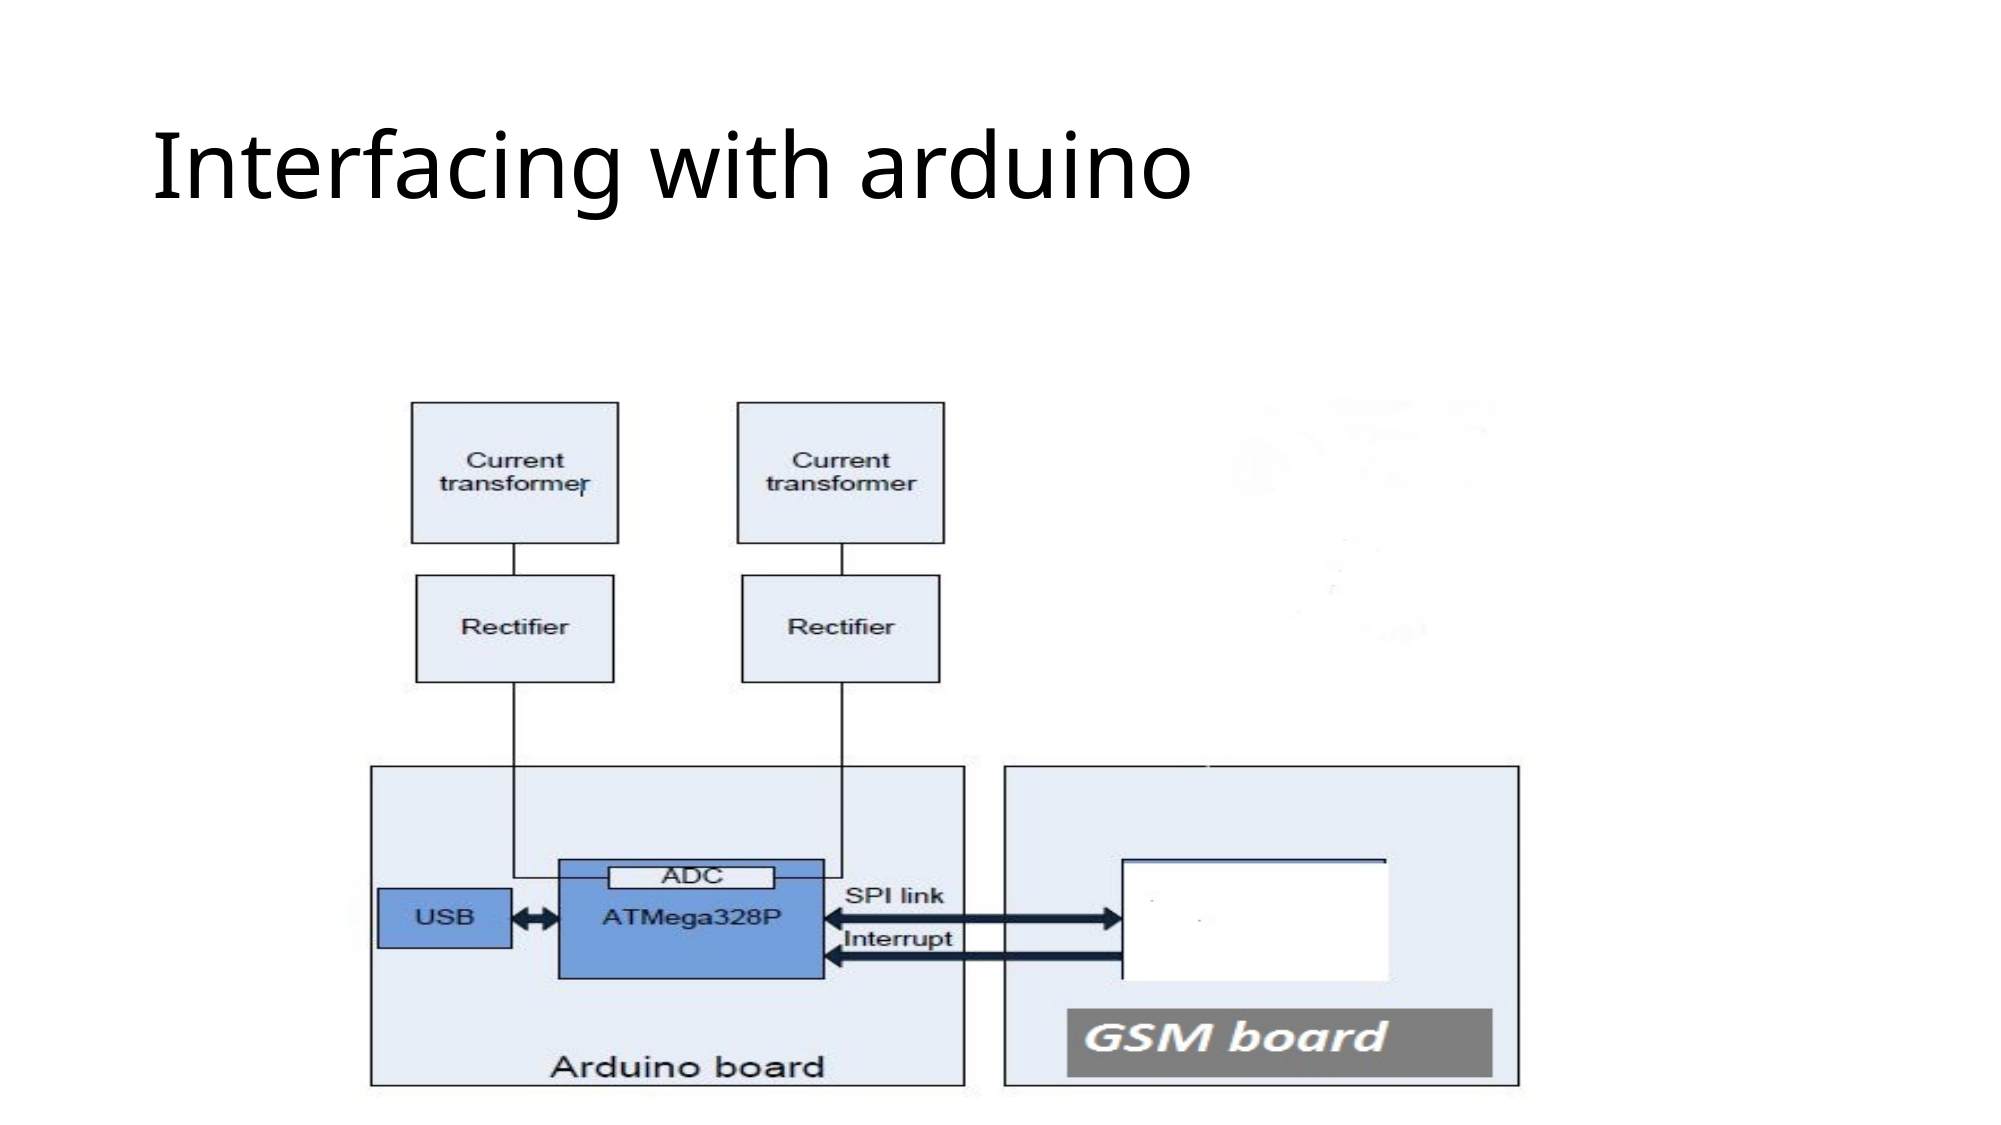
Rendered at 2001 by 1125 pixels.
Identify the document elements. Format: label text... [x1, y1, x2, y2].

title Interfacing with arduino [137, 59, 1863, 278]
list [312, 364, 1543, 1102]
